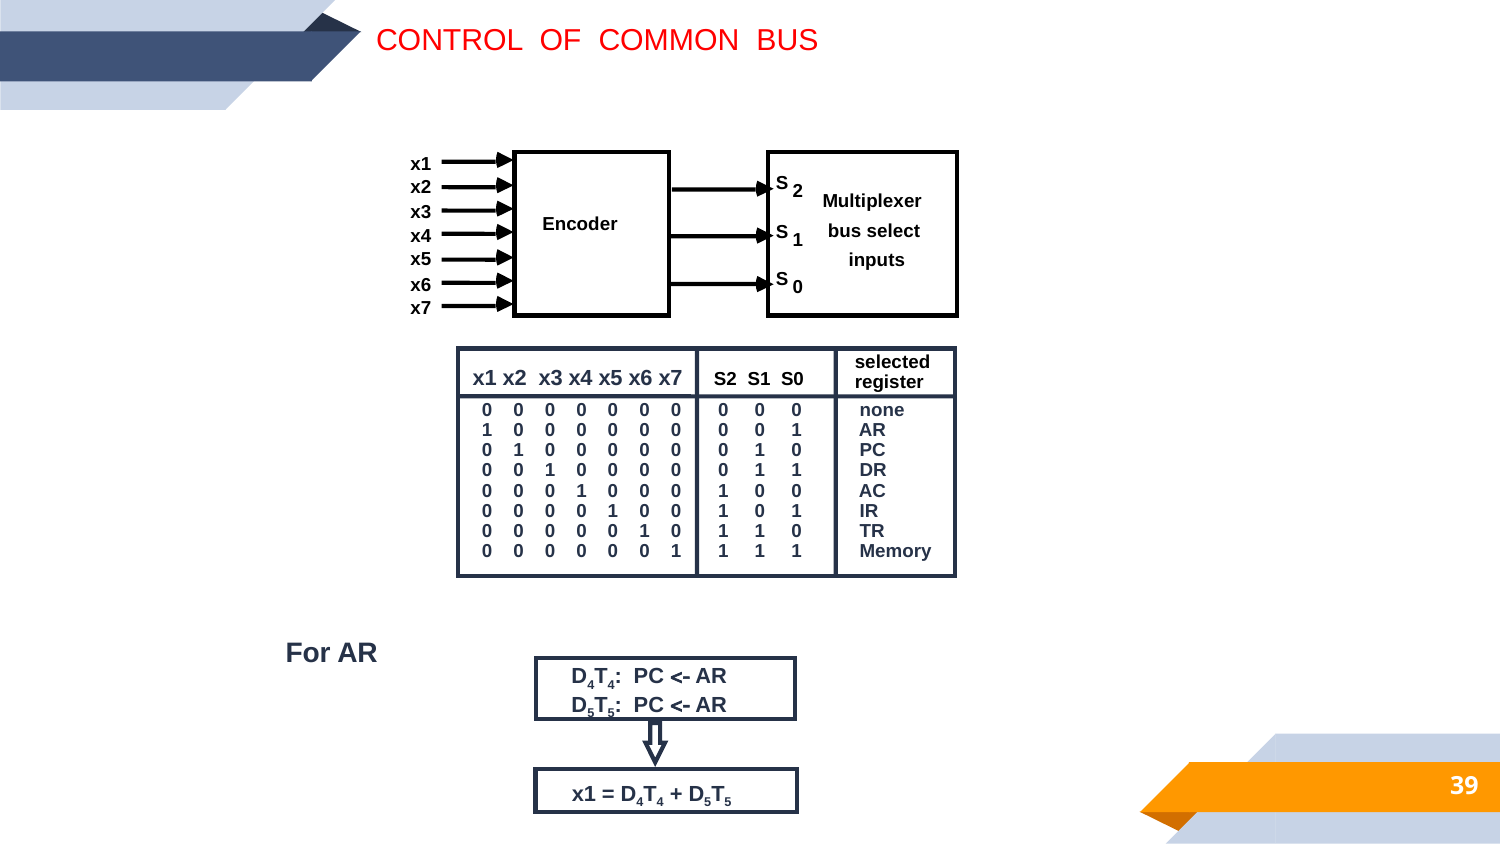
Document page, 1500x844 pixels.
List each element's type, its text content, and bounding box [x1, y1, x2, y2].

slide_number 39 [1249, 760, 1494, 813]
text_box For AR [277, 635, 386, 672]
text_box CONTROL OF COMMON BUS [361, 12, 1310, 64]
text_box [535, 657, 797, 813]
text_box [399, 148, 958, 578]
